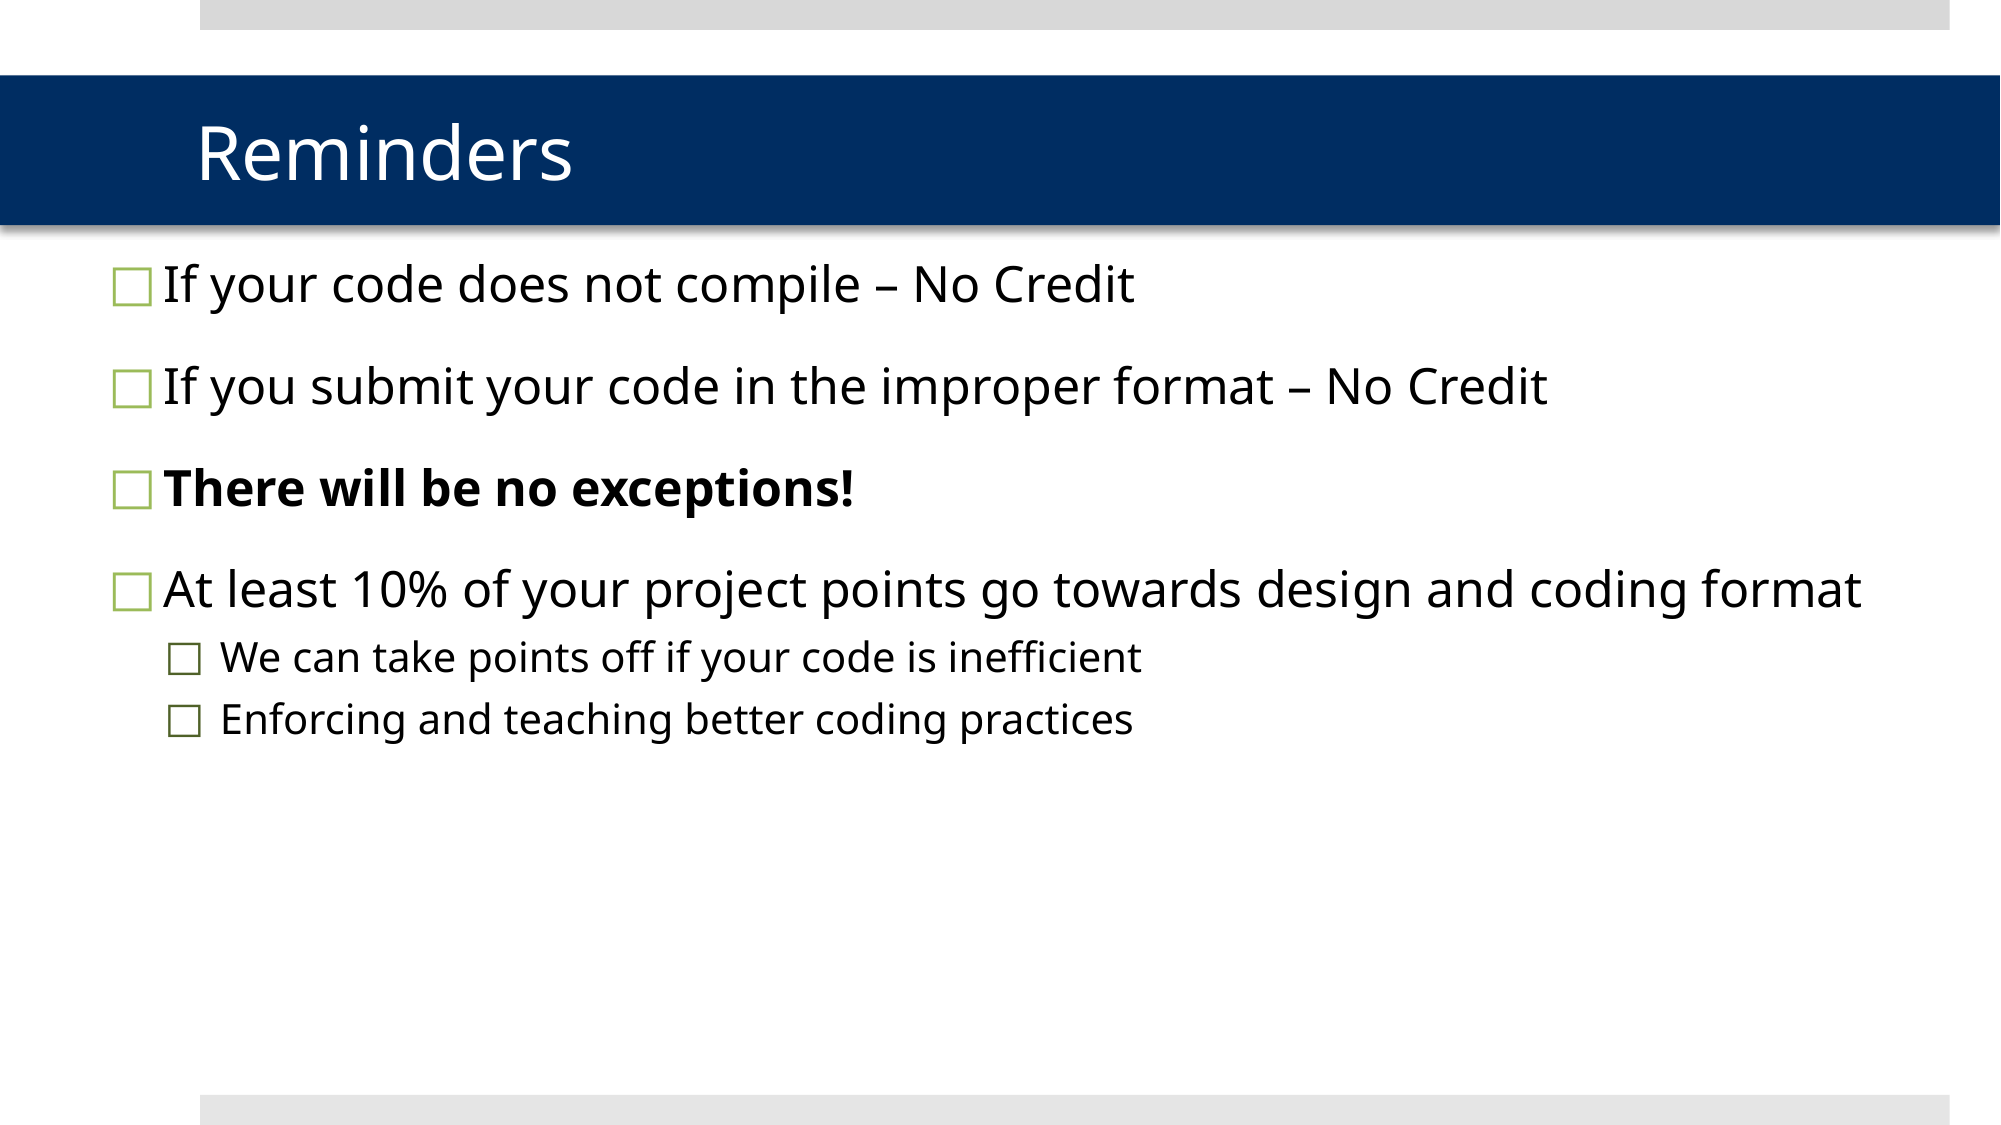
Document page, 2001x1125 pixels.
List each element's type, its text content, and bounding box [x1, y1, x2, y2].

title Reminders [0, 75, 2000, 226]
list If your code does not compile – No Credit If you submit your code in the improper format – No Credit There will be no exceptions! At least 10% of your project points go towards design and coding format We can take points off if your code is inefficient Enforcing and teaching better coding practices [92, 245, 1886, 1014]
